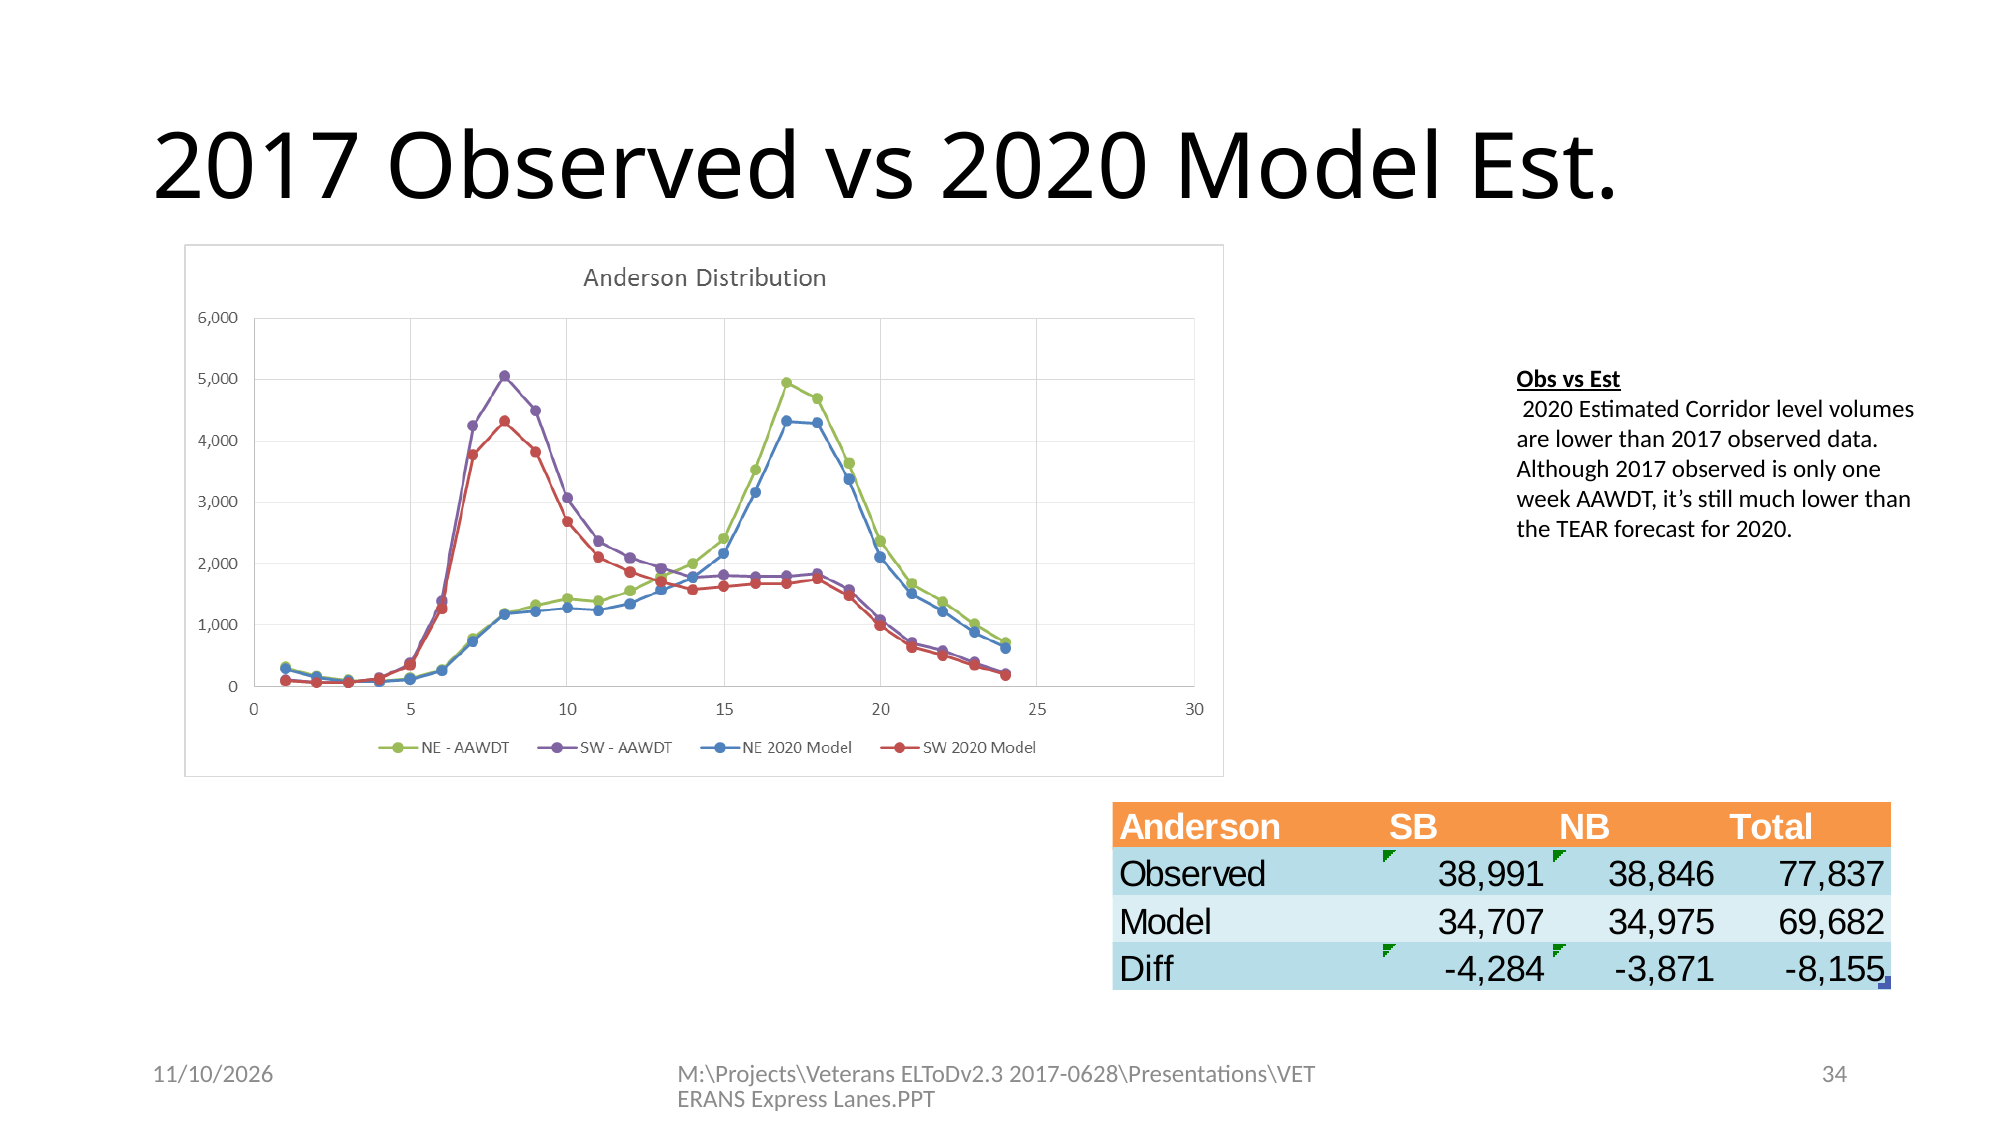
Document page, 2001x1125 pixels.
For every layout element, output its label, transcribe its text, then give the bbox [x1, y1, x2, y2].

title 2017 Observed vs 2020 Model Est. [137, 59, 1863, 278]
footer M:\Projects\Veterans ELToDv2.3 2017-0628\Presentations\VETERANS Express Lanes.PPT [662, 1042, 1338, 1103]
text_box Obs vs Est 2020 Estimated Corridor level volumes are lower than 2017 observed data. Although 2017 observed is only one week AAWDT, it’s still much lower than the TEAR forecast for 2020. [1501, 355, 1949, 610]
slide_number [137, 1042, 588, 1103]
picture [183, 244, 1224, 777]
slide_number 34 [1412, 1042, 1863, 1103]
picture [1110, 800, 1894, 992]
